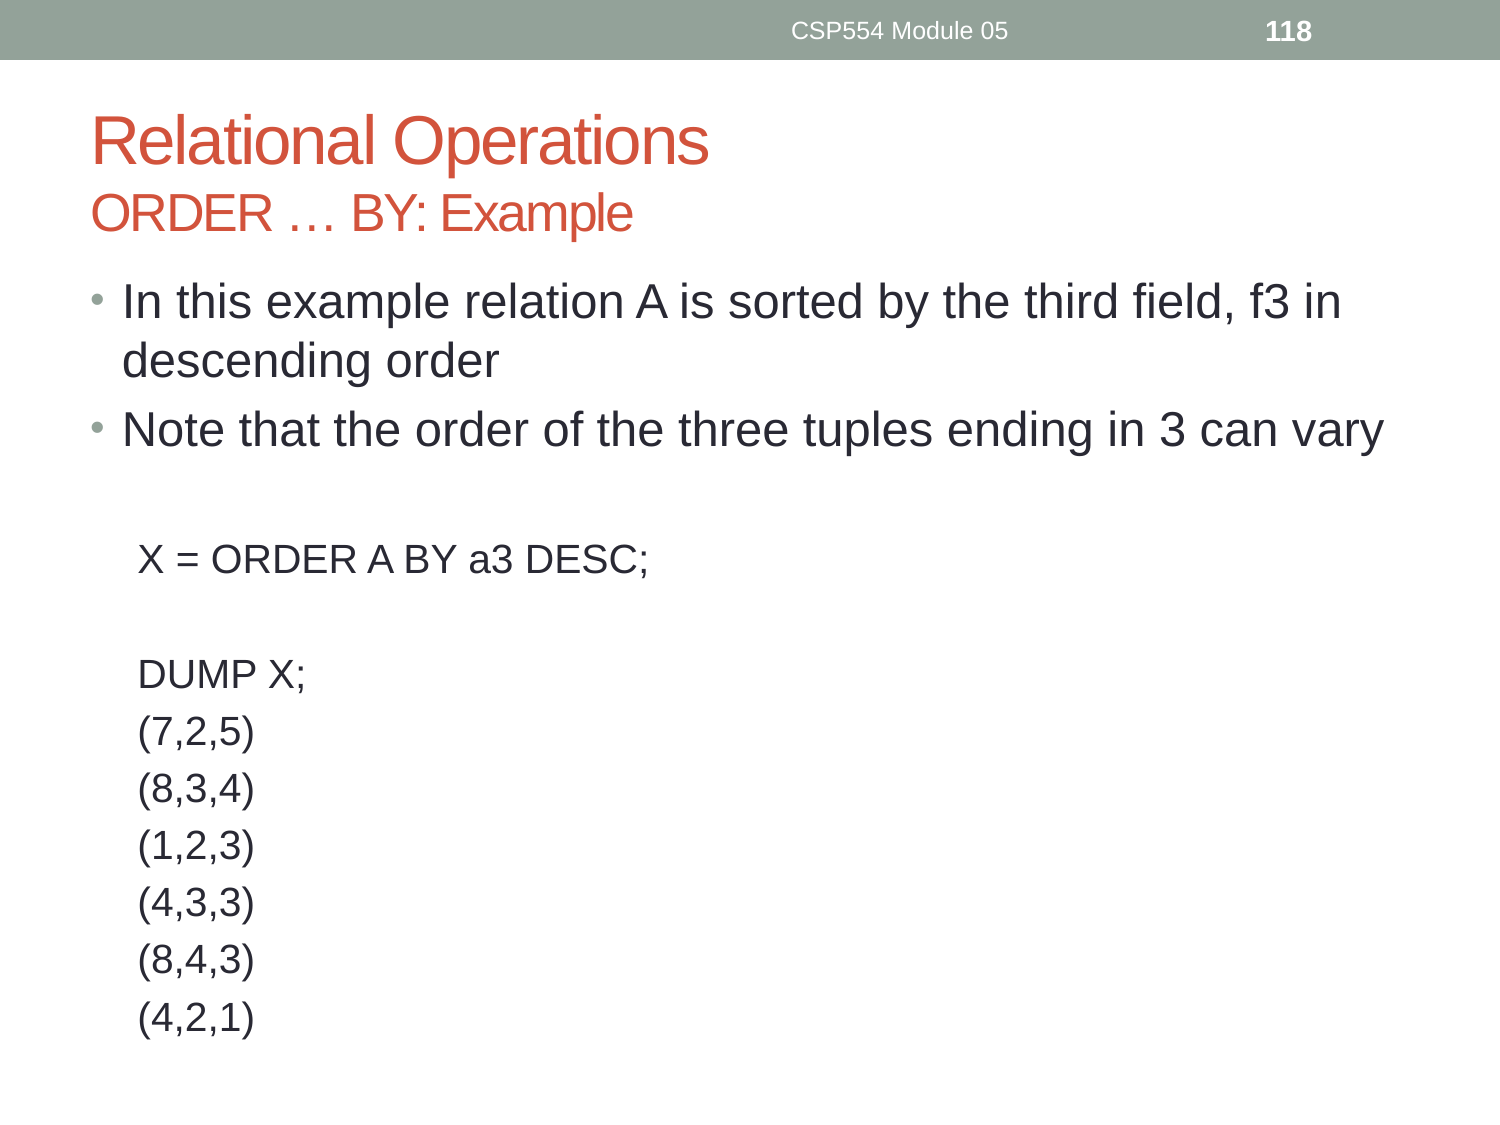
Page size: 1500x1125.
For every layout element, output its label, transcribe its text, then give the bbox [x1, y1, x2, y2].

list In this example relation A is sorted by the third field, f3 in descending order Note that the order of the three tuples ending in 3 can vary X = ORDER A BY a3 DESC; DUMP X; (7,2,5) (8,3,4) (1,2,3) (4,3,3) (8,4,3) (4,2,1) [75, 262, 1425, 1063]
slide_number 118 [1250, 3, 1425, 57]
title Relational Operations ORDER … BY: Example [75, 87, 1425, 250]
footer CSP554 Module 05 [562, 3, 1238, 57]
